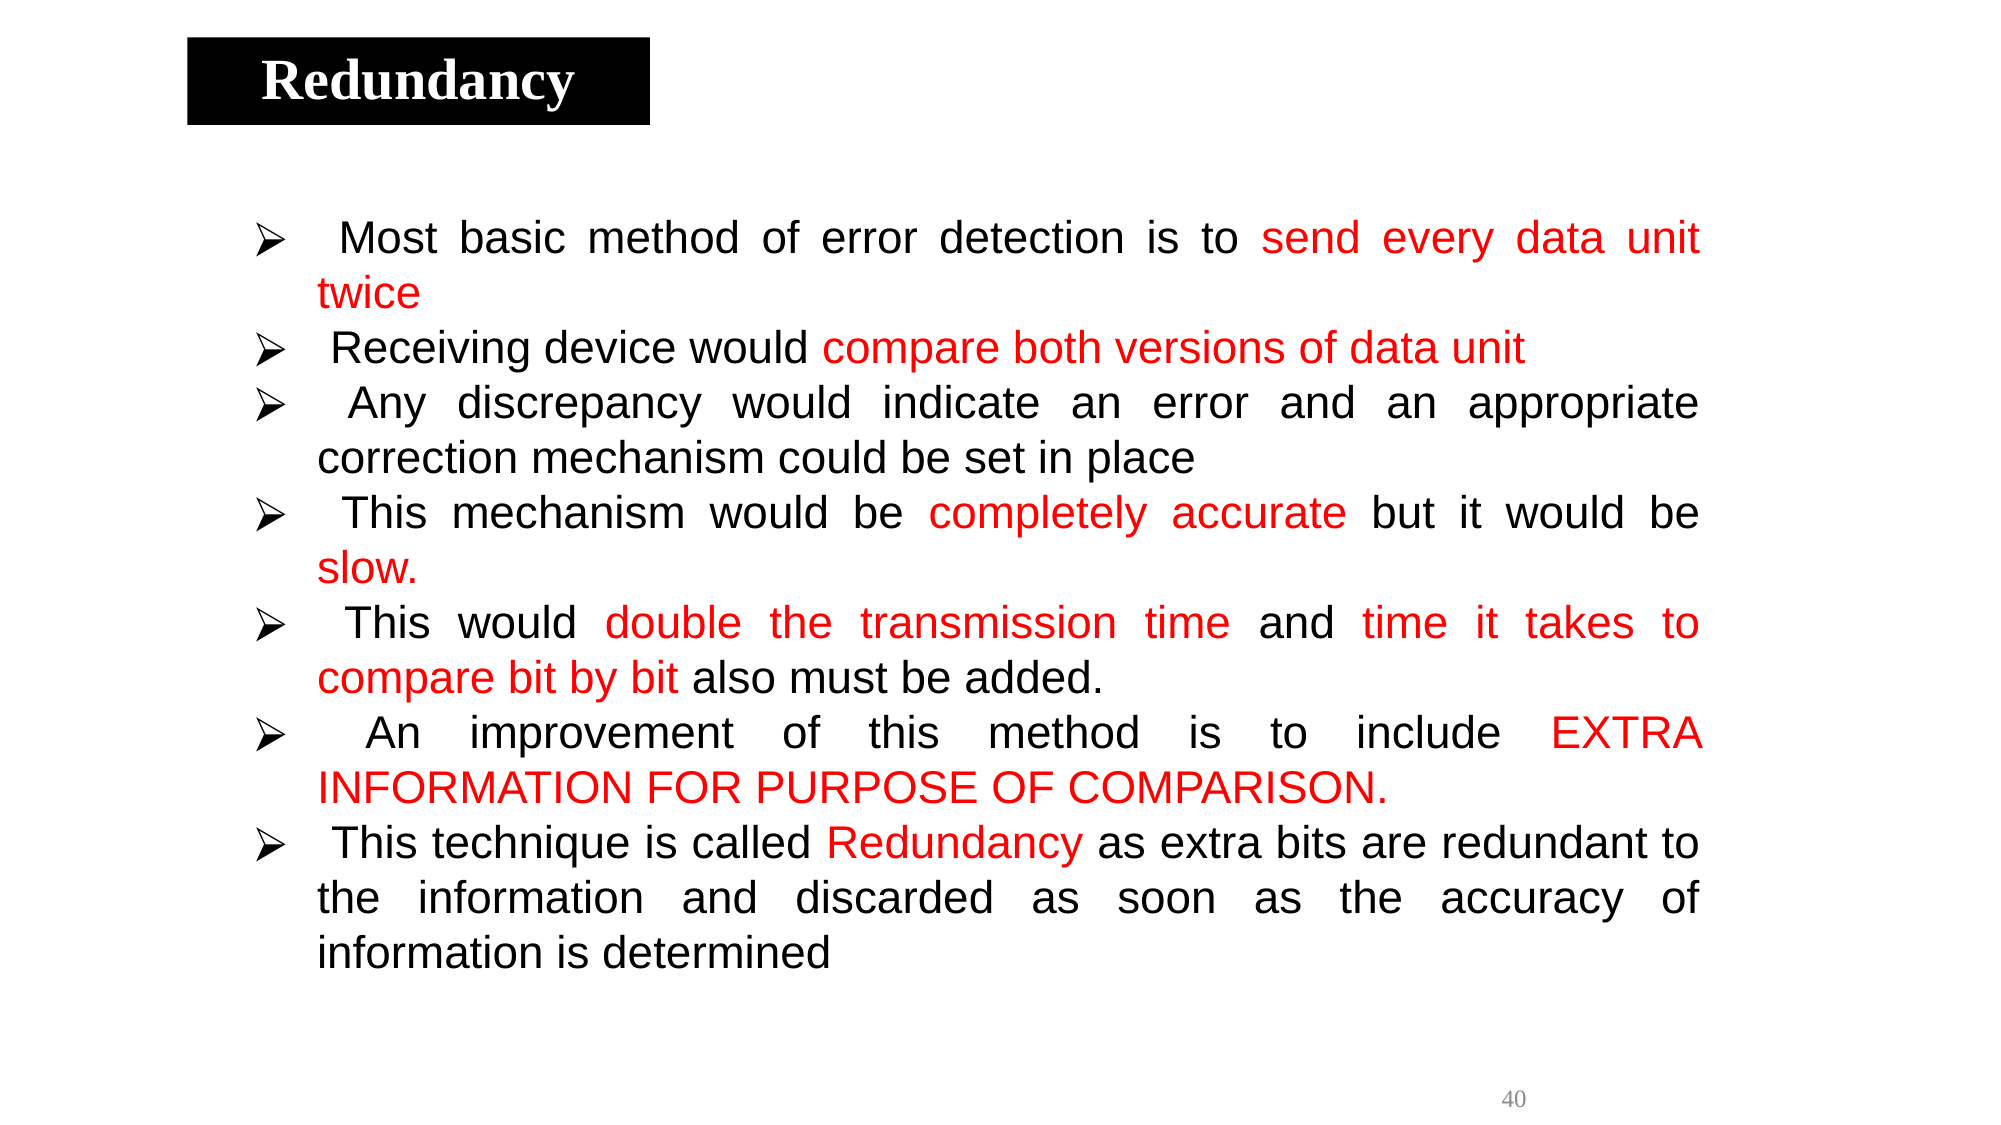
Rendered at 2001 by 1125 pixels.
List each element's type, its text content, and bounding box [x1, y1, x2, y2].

list Most basic method of error detection is to send every data unit twice Receiving device would compare both versions of data unit Any discrepancy would indicate an error and an appropriate correction mechanism could be set in place This mechanism would be completely accurate but it would be slow. This would double the transmission time and time it takes to compare bit by bit also must be added. An improvement of this method is to include EXTRA INFORMATION FOR PURPOSE OF COMPARISON. This technique is called Redundancy as extra bits are redundant to the information and discarded as soon as the accuracy of information is determined [239, 200, 1716, 1058]
text_box Redundancy [187, 37, 650, 125]
slide_number 40 [1270, 1074, 1542, 1125]
